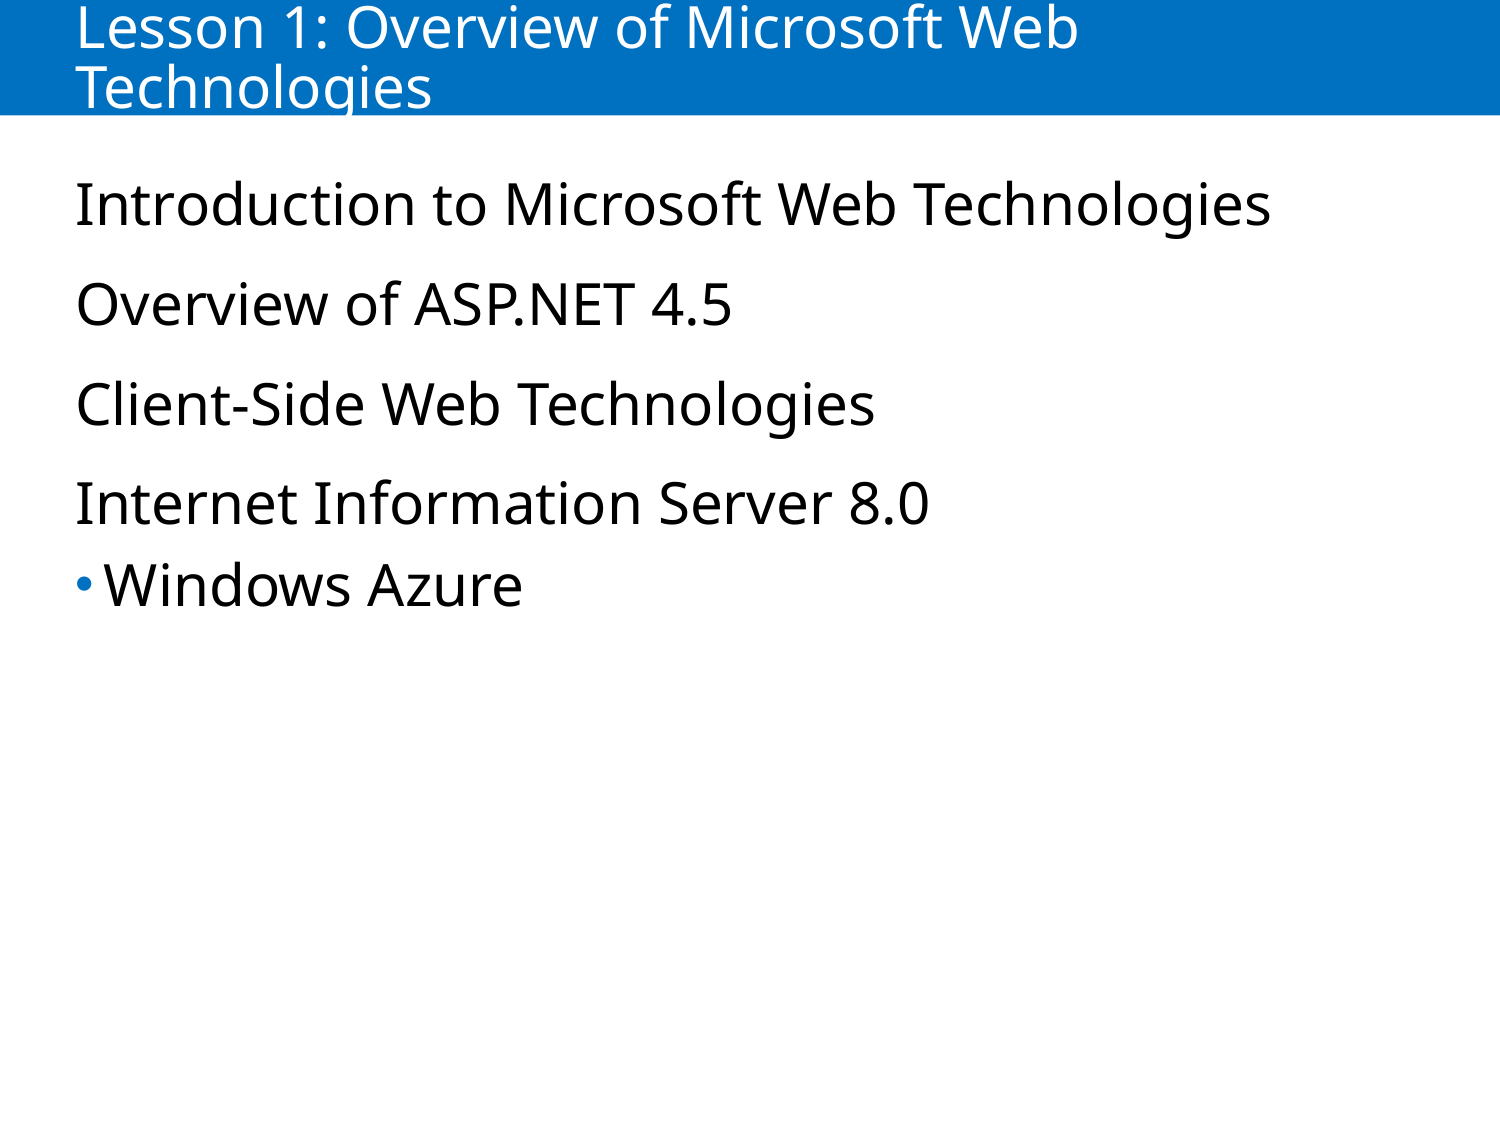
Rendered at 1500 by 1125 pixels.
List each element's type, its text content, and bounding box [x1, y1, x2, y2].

title Lesson 1: Overview of Microsoft Web Technologies [75, 0, 1351, 122]
list Introduction to Microsoft Web Technologies Overview of ASP.NET 4.5 Client-Side Web Technologies Internet Information Server 8.0 Windows Azure [74, 167, 1408, 1013]
